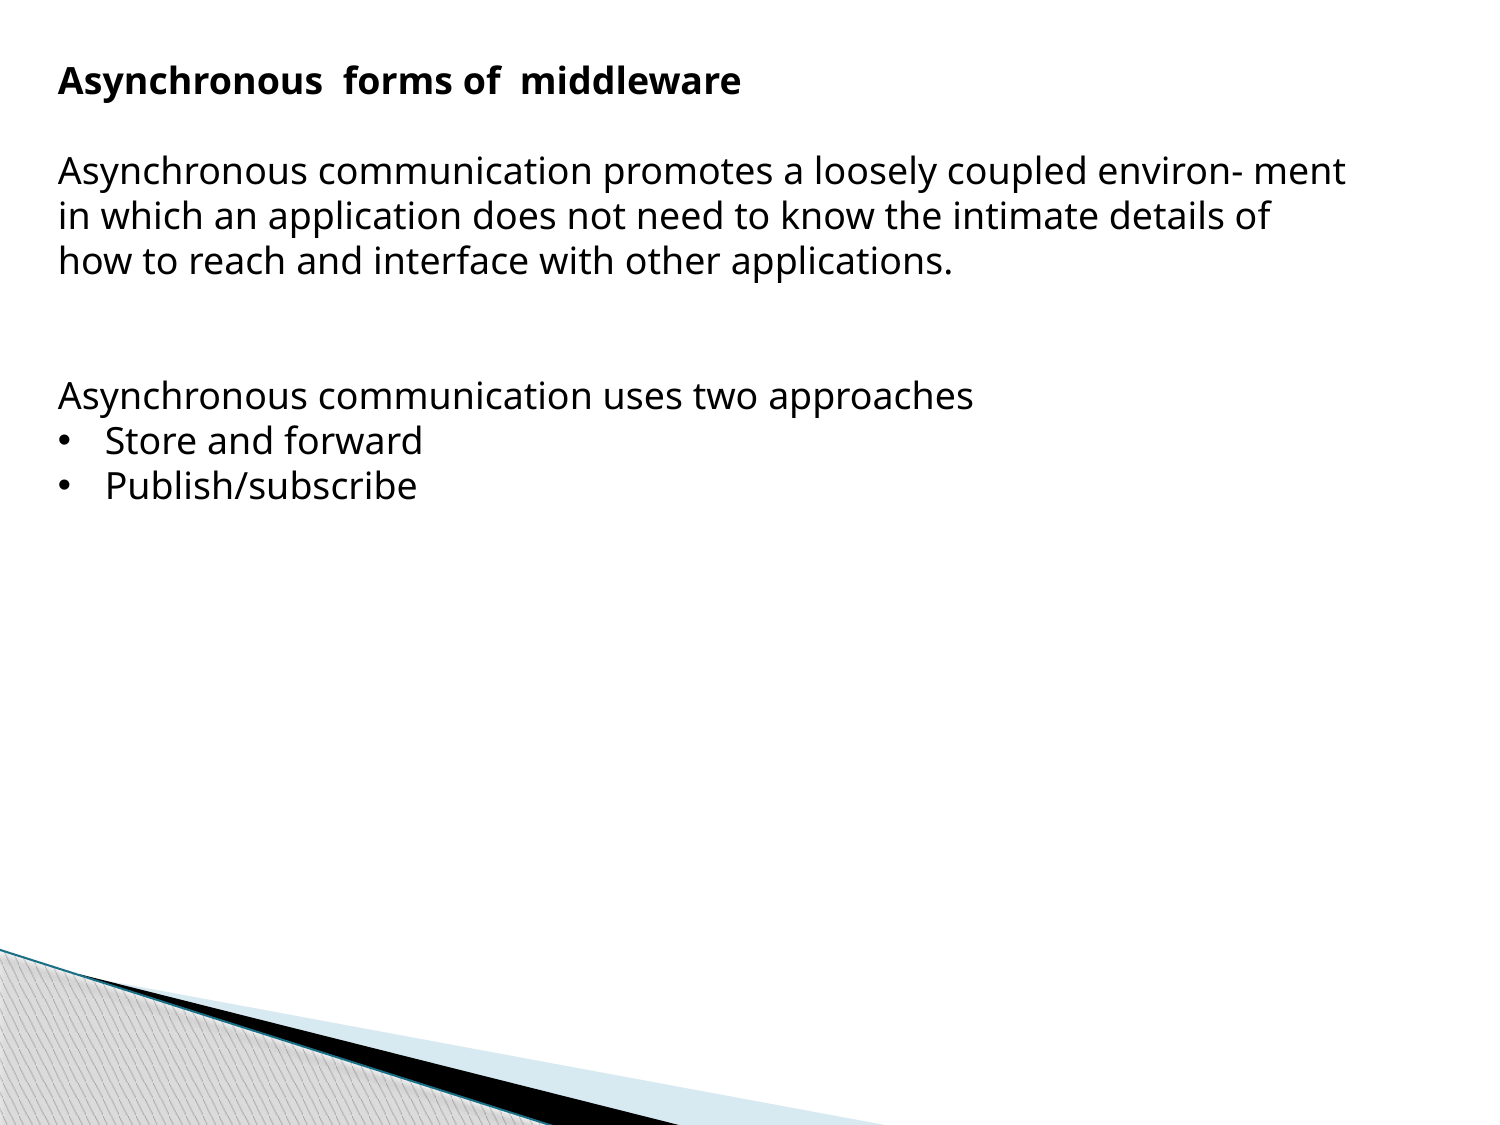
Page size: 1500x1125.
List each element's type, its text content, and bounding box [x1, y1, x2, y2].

text_box Asynchronous forms of middleware Asynchronous communication promotes a loosely coupled environ- ment in which an application does not need to know the intimate details of how to reach and interface with other applications. Asynchronous communication uses two approaches Store and forward Publish/subscribe [43, 49, 1363, 560]
